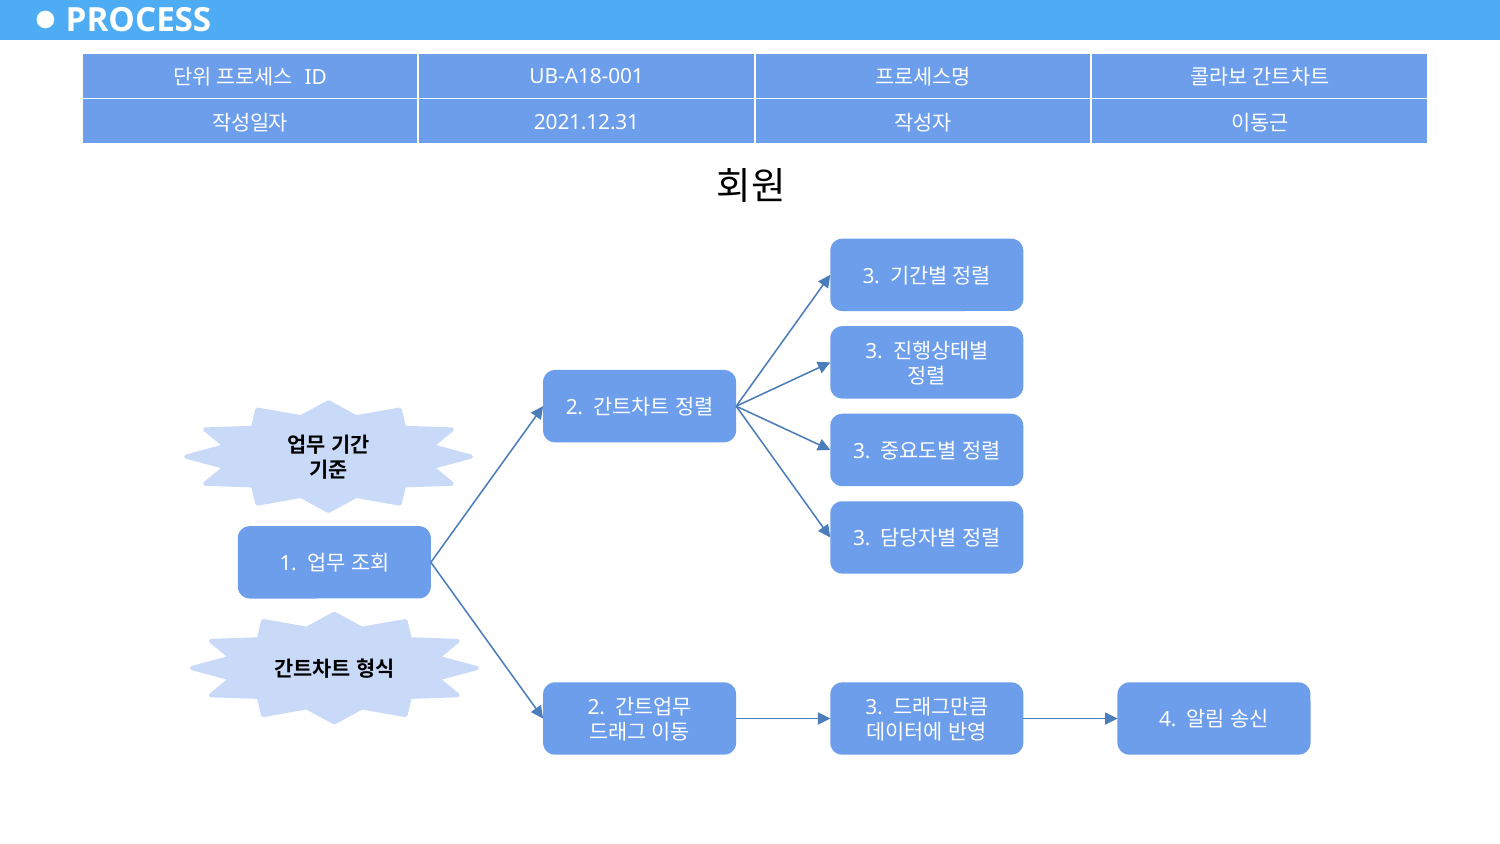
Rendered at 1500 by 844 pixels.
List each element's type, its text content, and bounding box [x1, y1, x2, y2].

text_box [735, 405, 831, 538]
table_cell 작성일자 [83, 99, 417, 143]
text_box 1. 업무 조회 [237, 526, 425, 599]
text_box 3. 진행상태별 정렬 [836, 326, 1024, 399]
table_cell 이동근 [1092, 99, 1427, 143]
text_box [735, 274, 831, 361]
text_box 3. 기간별 정렬 [830, 238, 1024, 312]
table_cell 작성자 [756, 99, 1090, 143]
text_box 4. 알림 송신 [1117, 682, 1311, 755]
text_box 2. 간트차트 정렬 [543, 369, 729, 443]
text_box 업무 기간 기준 [186, 402, 425, 511]
text_box 간트차트 형식 [191, 613, 425, 723]
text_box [735, 362, 831, 404]
table_header 프로세스명 [756, 54, 1090, 98]
table_header 콜라보 간트차트 [1092, 54, 1427, 98]
text_box 3. 중요도별 정렬 [836, 413, 1024, 487]
text_box 3. 담당자별 정렬 [830, 501, 1024, 574]
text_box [430, 562, 544, 719]
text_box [430, 405, 544, 561]
text_box 2. 간트업무 드래그 이동 [543, 682, 737, 755]
table_cell 2021.12.31 [419, 99, 754, 143]
text_box 회원 [596, 154, 907, 215]
title PROCESS [52, 0, 236, 43]
table_header 단위 프로세스 ID [83, 54, 417, 98]
table_header UB-A18-001 [419, 54, 754, 98]
text_box 3. 드래그만큼 데이터에 반영 [830, 682, 1024, 755]
